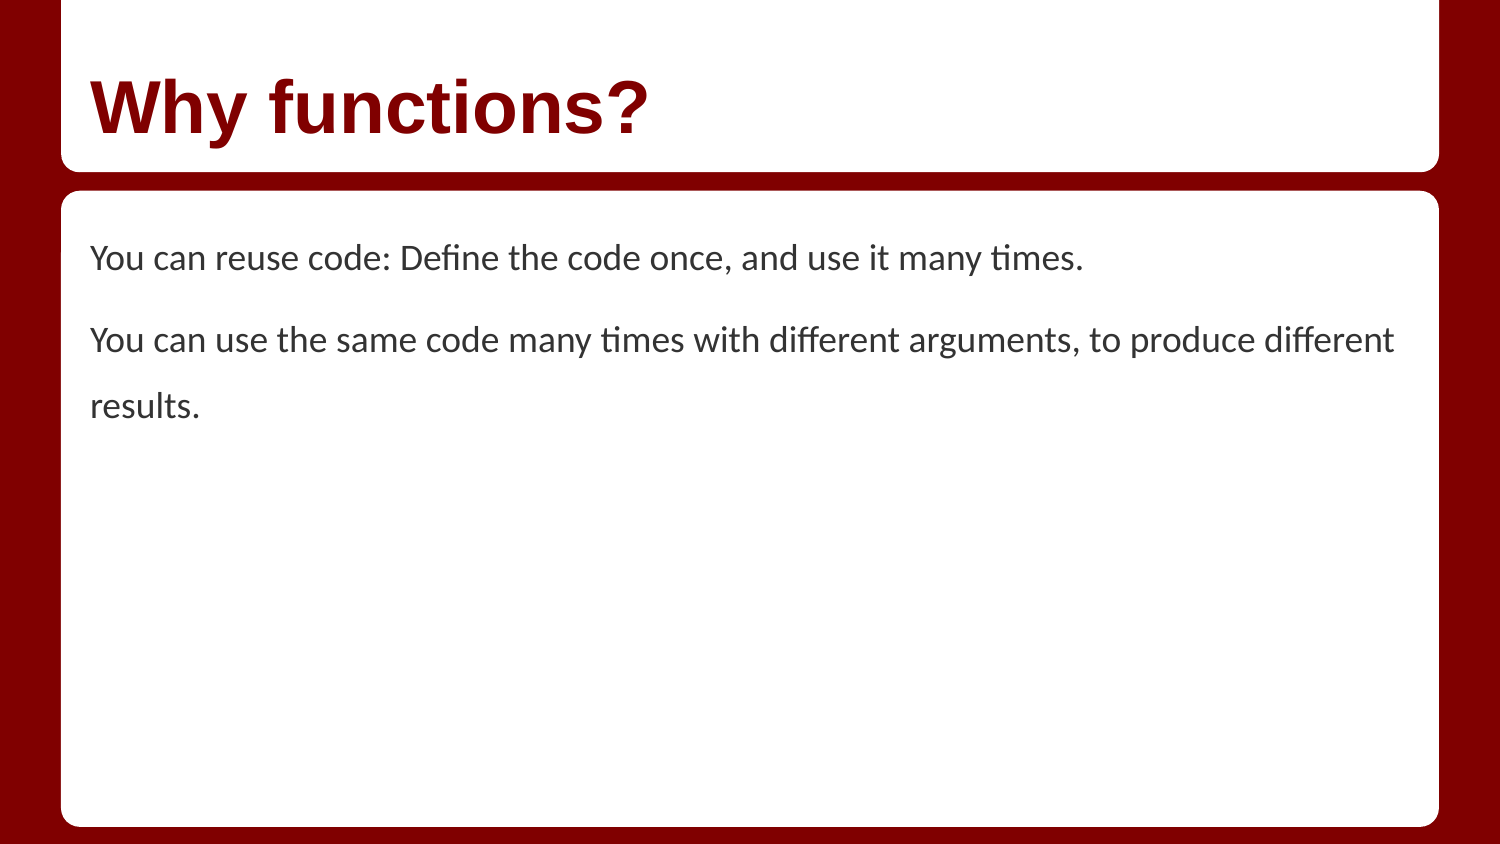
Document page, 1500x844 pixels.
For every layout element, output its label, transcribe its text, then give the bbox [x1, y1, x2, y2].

list You can reuse code: Define the code once, and use it many times. You can use the same code many times with different arguments, to produce different results. [75, 196, 1425, 808]
title Why functions? [75, 22, 1425, 164]
